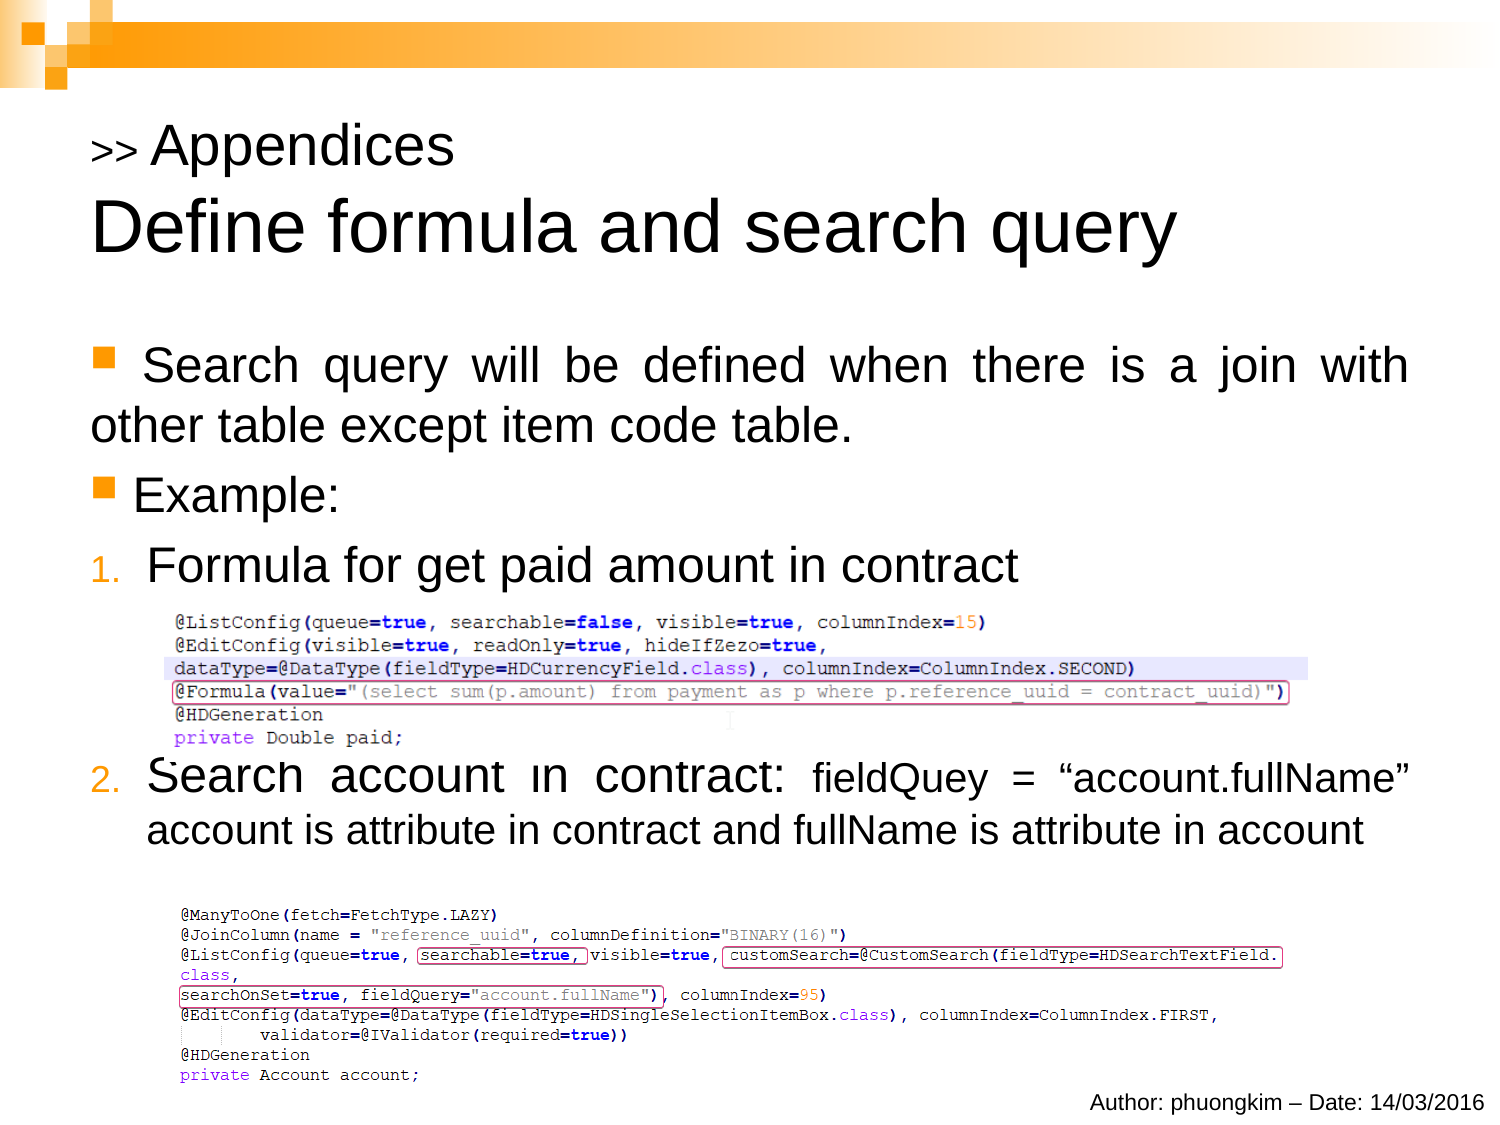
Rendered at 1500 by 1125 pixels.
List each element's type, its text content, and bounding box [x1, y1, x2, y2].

title >> Appendices Define formula and search query [74, 74, 1426, 301]
text_box Author: phuongkim – Date: 14/03/2016 [761, 1079, 1500, 1123]
picture [175, 902, 1290, 1089]
picture [163, 597, 1309, 762]
table_cell [773, 22, 777, 67]
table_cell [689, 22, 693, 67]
text_box Search query will be defined when there is a join with other table except item code table. Example: Formula for get paid amount in contract Search account in contract: fieldQuey = “account.fullName” account is attribute in contract and fullName is attribute in account [74, 324, 1425, 963]
